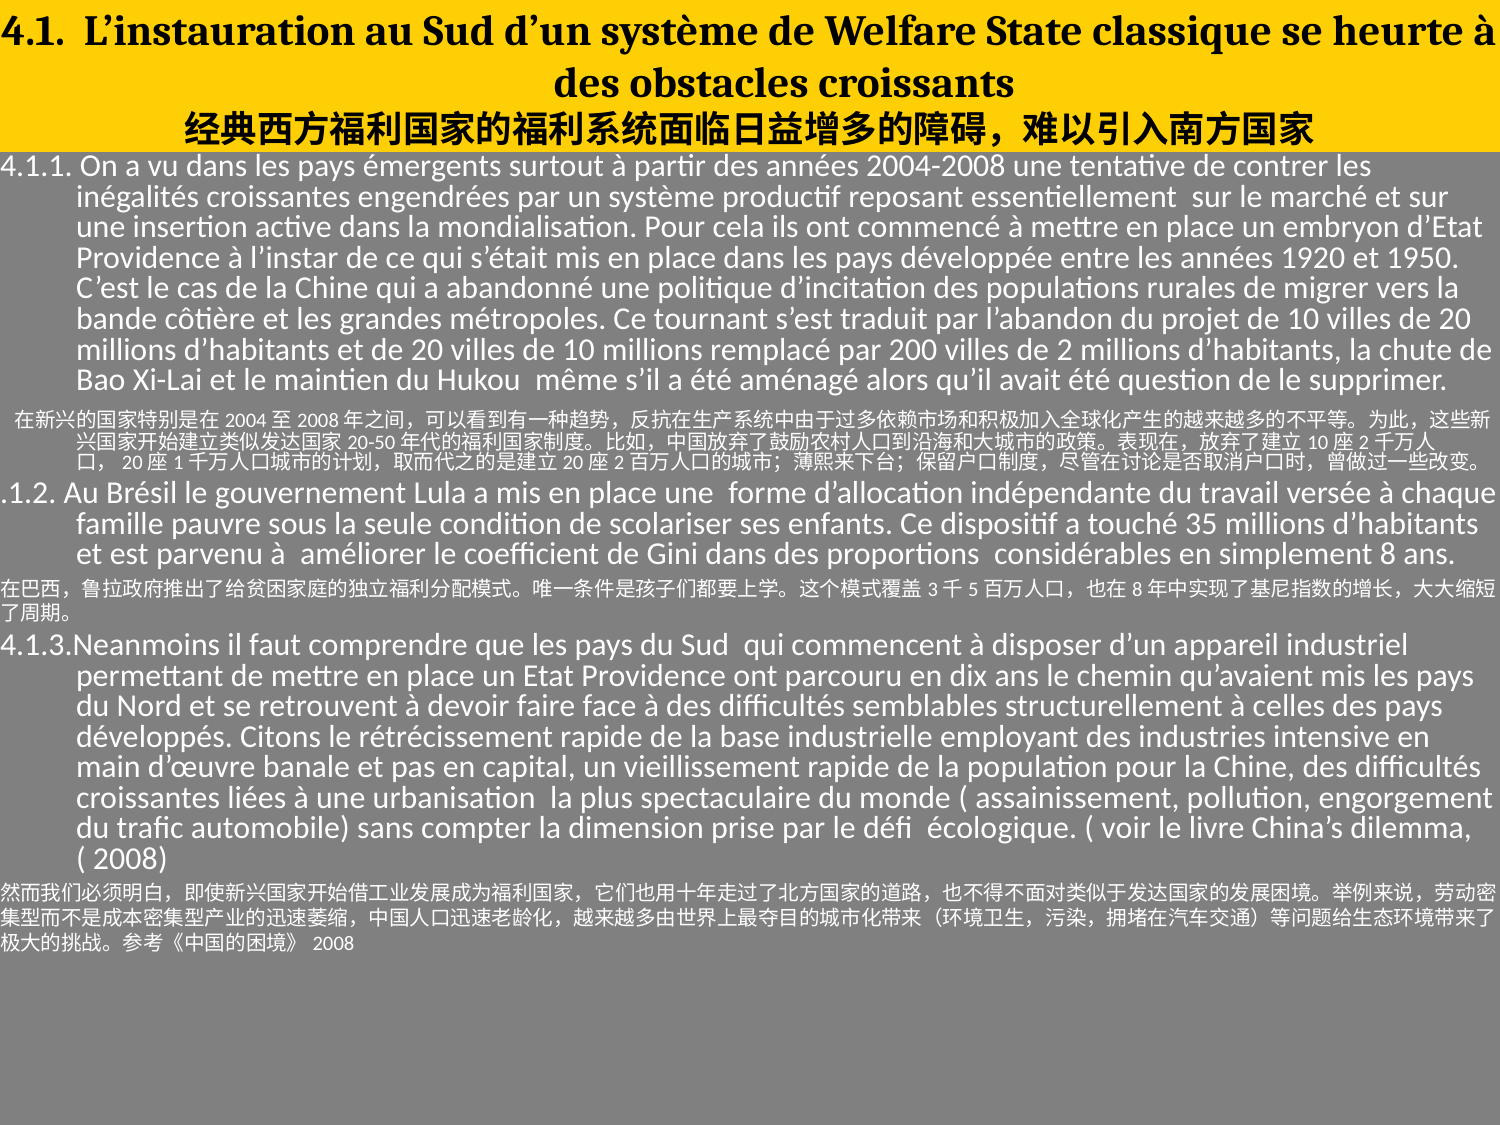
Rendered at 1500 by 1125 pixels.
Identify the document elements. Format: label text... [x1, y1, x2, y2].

list 4.1.1. On a vu dans les pays émergents surtout à partir des années 2004-2008 une tentative de contrer les inégalités croissantes engendrées par un système productif reposant essentiellement sur le marché et sur une insertion active dans la mondialisation. Pour cela ils ont commencé à mettre en place un embryon d’Etat Providence à l’instar de ce qui s’était mis en place dans les pays développée entre les années 1920 et 1950. C’est le cas de la Chine qui a abandonné une politique d’incitation des populations rurales de migrer vers la bande côtière et les grandes métropoles. Ce tournant s’est traduit par l’abandon du projet de 10 villes de 20 millions d’habitants et de 20 villes de 10 millions remplacé par 200 villes de 2 millions d’habitants, la chute de Bao Xi-Lai et le maintien du Hukou même s’il a été aménagé alors qu’il avait été question de le supprimer. 在新兴的国家特别是在2004至2008年之间，可以看到有一种趋势，反抗在生产系统中由于过多依赖市场和积极加入全球化产生的越来越多的不平等。为此，这些新兴国家开始建立类似发达国家20-50年代的福利国家制度。比如，中国放弃了鼓励农村人口到沿海和大城市的政策。表现在，放弃了建立10座2千万人口，20座1千万人口城市的计划，取而代之的是建立20座2百万人口的城市；薄熙来下台；保留户口制度，尽管在讨论是否取消户口时，曾做过一些改变。 .1.2. Au Brésil le gouvernement Lula a mis en place une forme d’allocation indépendante du travail versée à chaque famille pauvre sous la seule condition de scolariser ses enfants. Ce dispositif a touché 35 millions d’habitants et est parvenu à améliorer le coefficient de Gini dans des proportions considérables en simplement 8 ans. 在巴西，鲁拉政府推出了给贫困家庭的独立福利分配模式。唯一条件是孩子们都要上学。这个模式覆盖3千5百万人口，也在8年中实现了基尼指数的增长，大大缩短了周期。 4.1.3.Neanmoins il faut comprendre que les pays du Sud qui commencent à disposer d’un appareil industriel permettant de mettre en place un Etat Providence ont parcouru en dix ans le chemin qu’avaient mis les pays du Nord et se retrouvent à devoir faire face à des difficultés semblables structurellement à celles des pays développés. Citons le rétrécissement rapide de la base industrielle employant des industries intensive en main d’œuvre banale et pas en capital, un vieillissement rapide de la population pour la Chine, des difficultés croissantes liées à une urbanisation la plus spectaculaire du monde ( assainissement, pollution, engorgement du trafic automobile) sans compter la dimension prise par le défi écologique. ( voir le livre China’s dilemma,( 2008) 然而我们必须明白，即使新兴国家开始借工业发展成为福利国家，它们也用十年走过了北方国家的道路，也不得不面对类似于发达国家的发展困境。举例来说，劳动密集型而不是成本密集型产业的迅速萎缩，中国人口迅速老龄化，越来越多由世界上最夺目的城市化带来（环境卫生，污染，拥堵在汽车交通）等问题给生态环境带来了极大的挑战。参考《中国的困境》2008 [0, 151, 1500, 1125]
title 4.1. L’instauration au Sud d’un système de Welfare State classique se heurte à des obstacles croissants 经典西方福利国家的福利系统面临日益增多的障碍，难以引入南方国家 [0, 0, 1500, 151]
